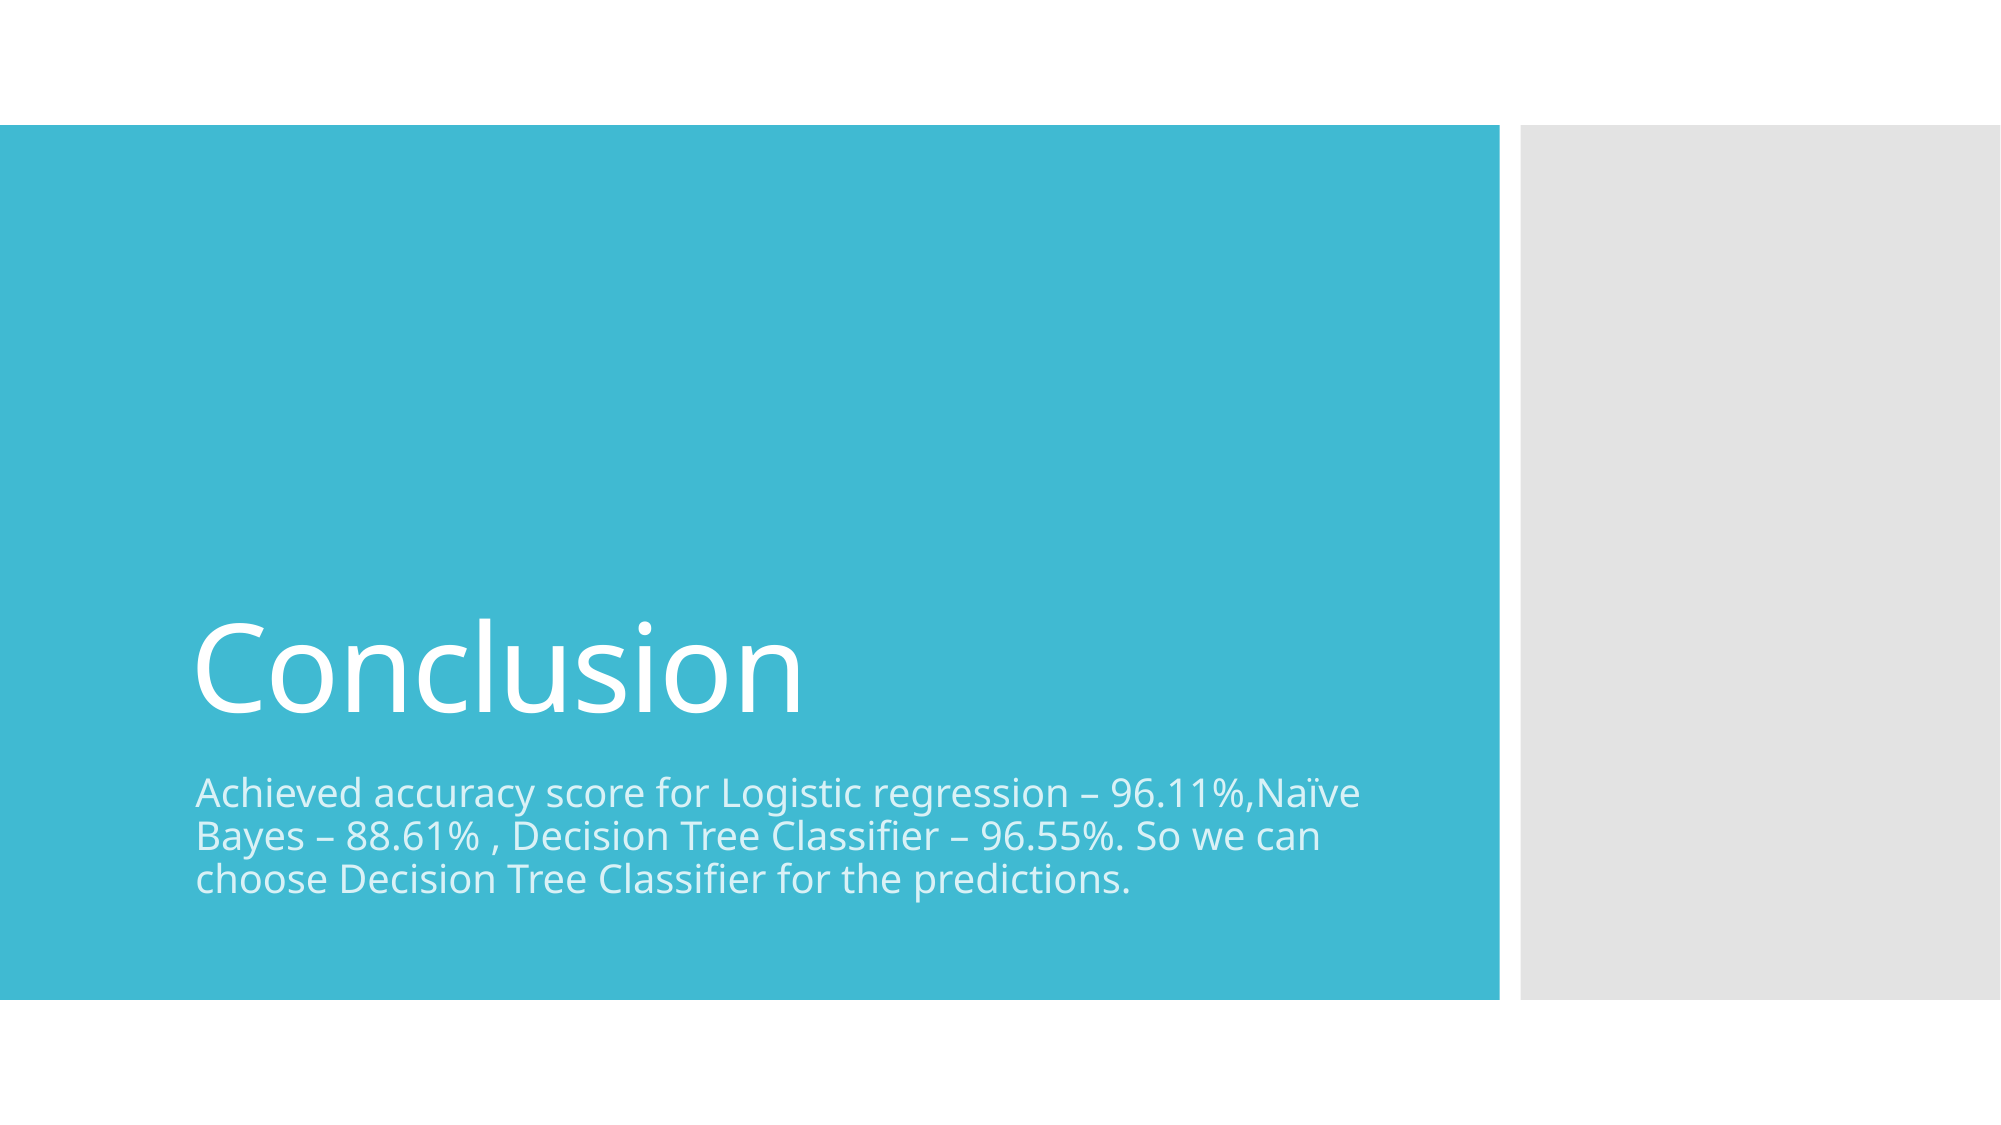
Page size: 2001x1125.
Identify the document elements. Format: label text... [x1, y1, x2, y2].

subtitle Achieved accuracy score for Logistic regression – 96.11%,Naïve Bayes – 88.61% , Decision Tree Classifier – 96.55%. So we can choose Decision Tree Classifier for the predictions. [180, 766, 1381, 917]
title Conclusion [175, 213, 1376, 747]
